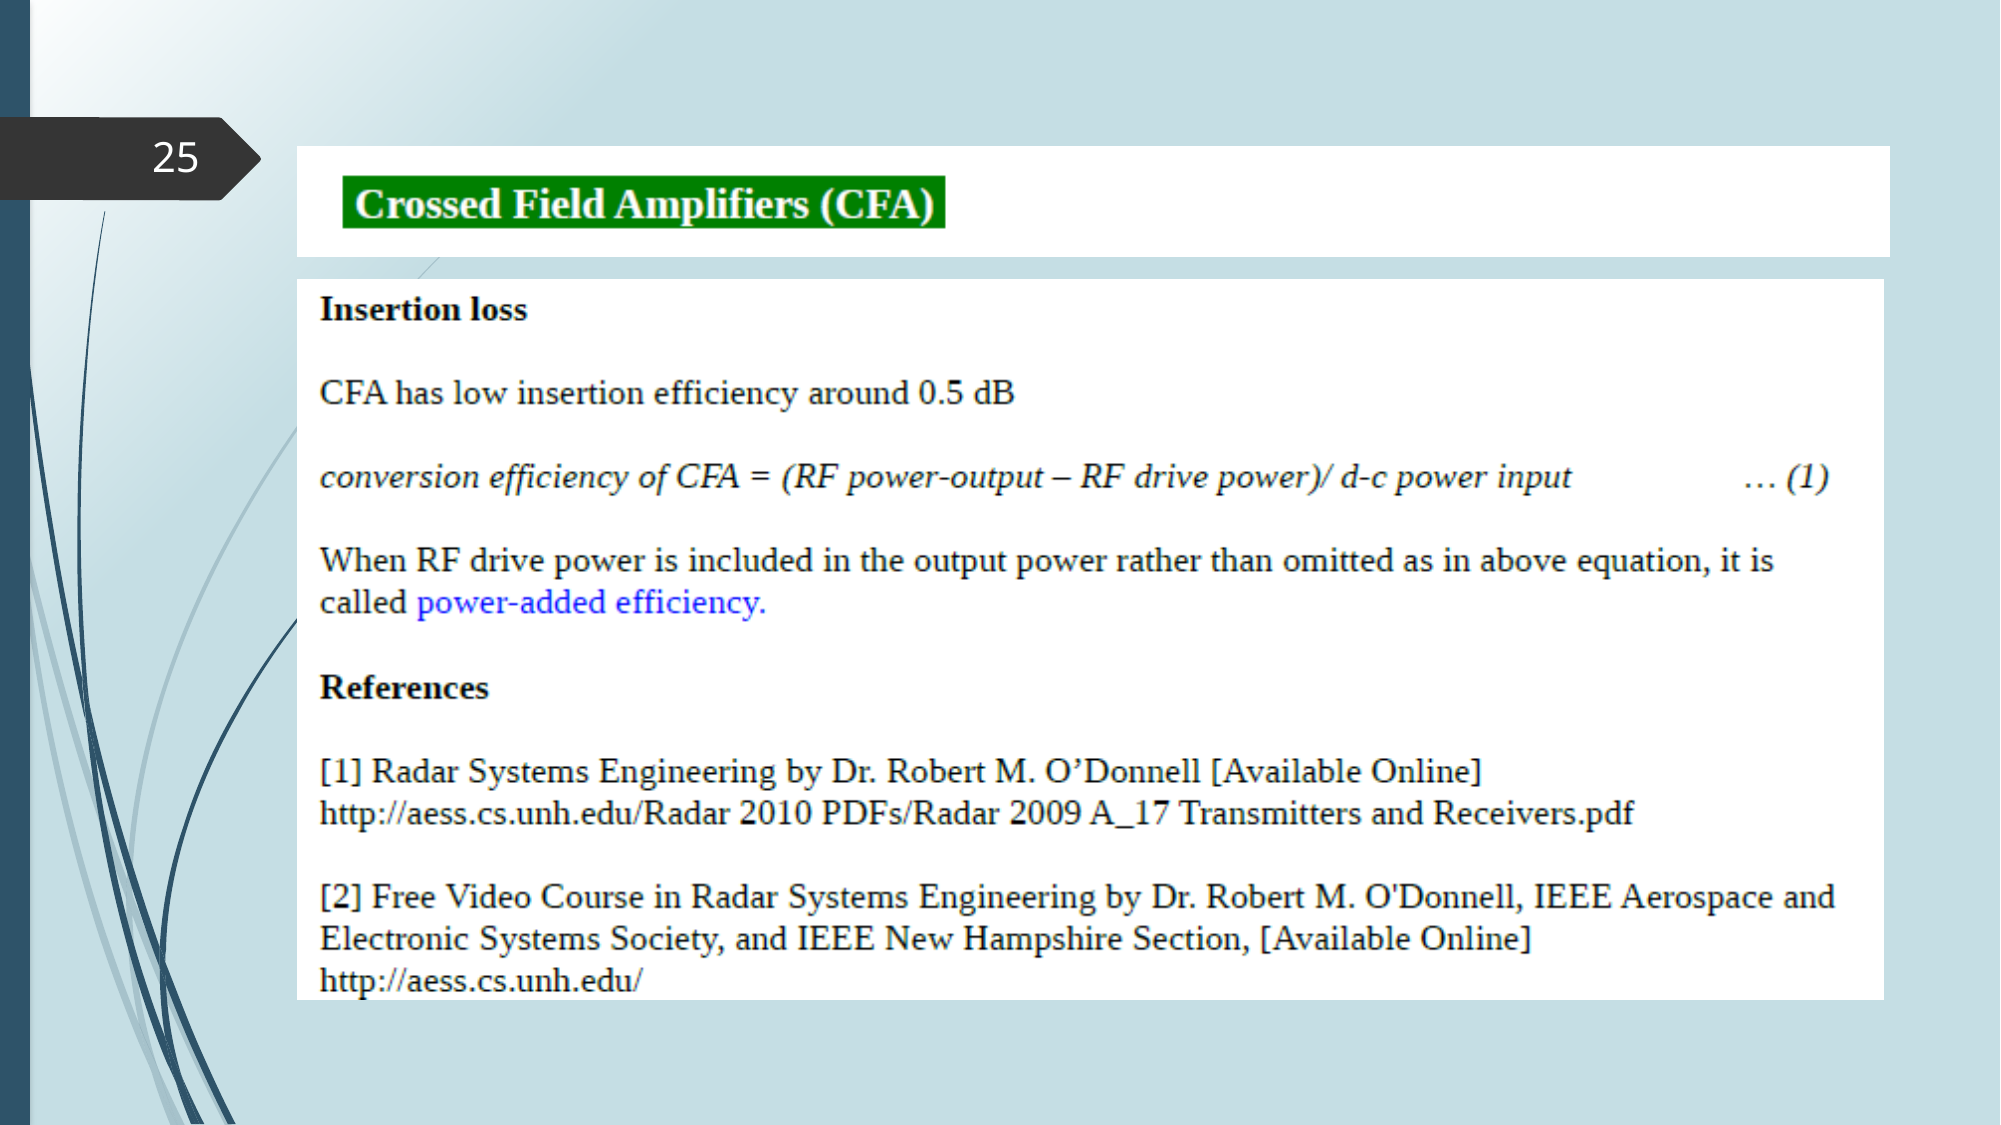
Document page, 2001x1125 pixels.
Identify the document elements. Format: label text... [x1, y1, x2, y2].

picture [297, 279, 1884, 1001]
slide_number 25 [87, 129, 216, 190]
picture [297, 145, 1890, 257]
